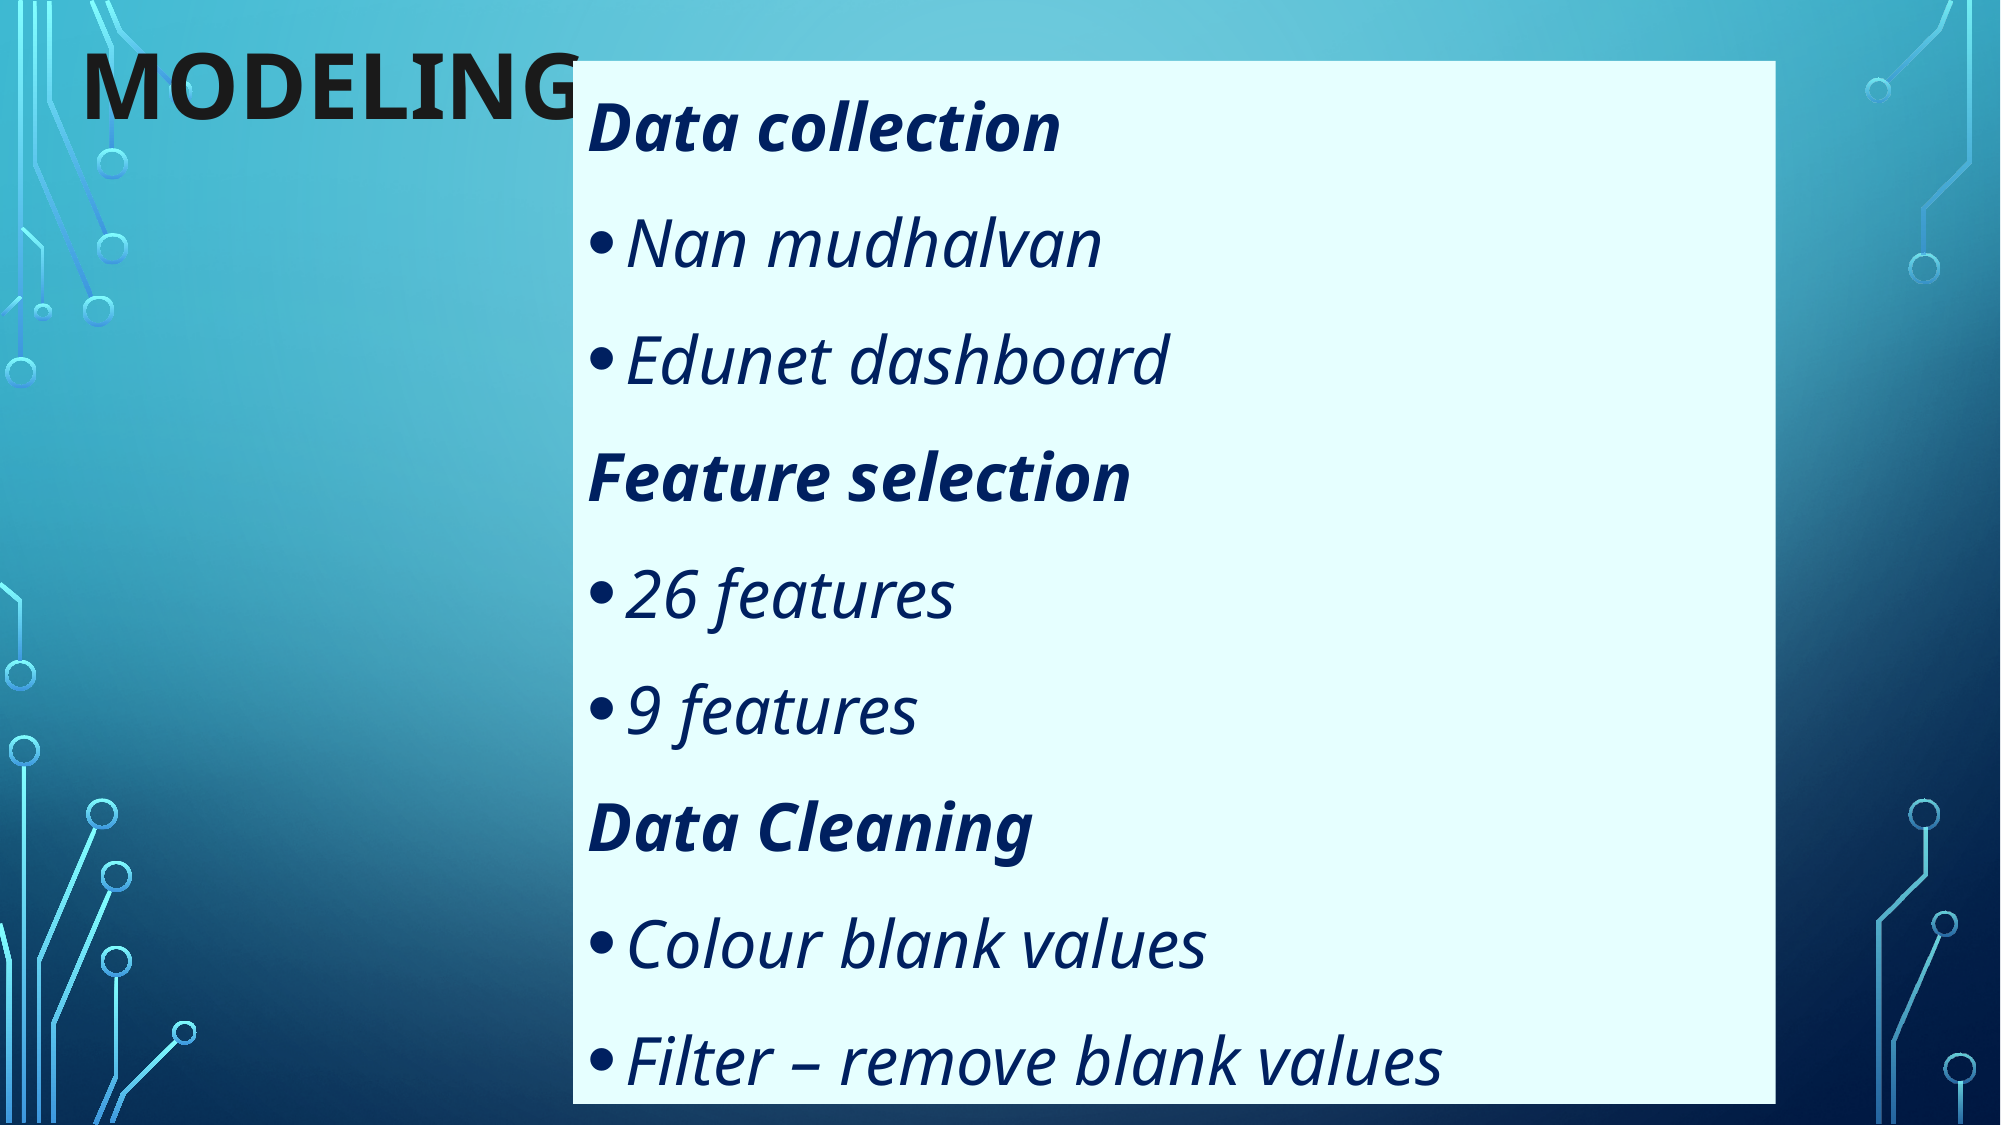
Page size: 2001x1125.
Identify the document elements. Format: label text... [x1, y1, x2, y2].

title Modeling [64, 0, 1690, 247]
list Data collection Nan mudhalvan Edunet dashboard Feature selection 26 features 9 features Data Cleaning Colour blank values Filter – remove blank values [573, 60, 1776, 1104]
